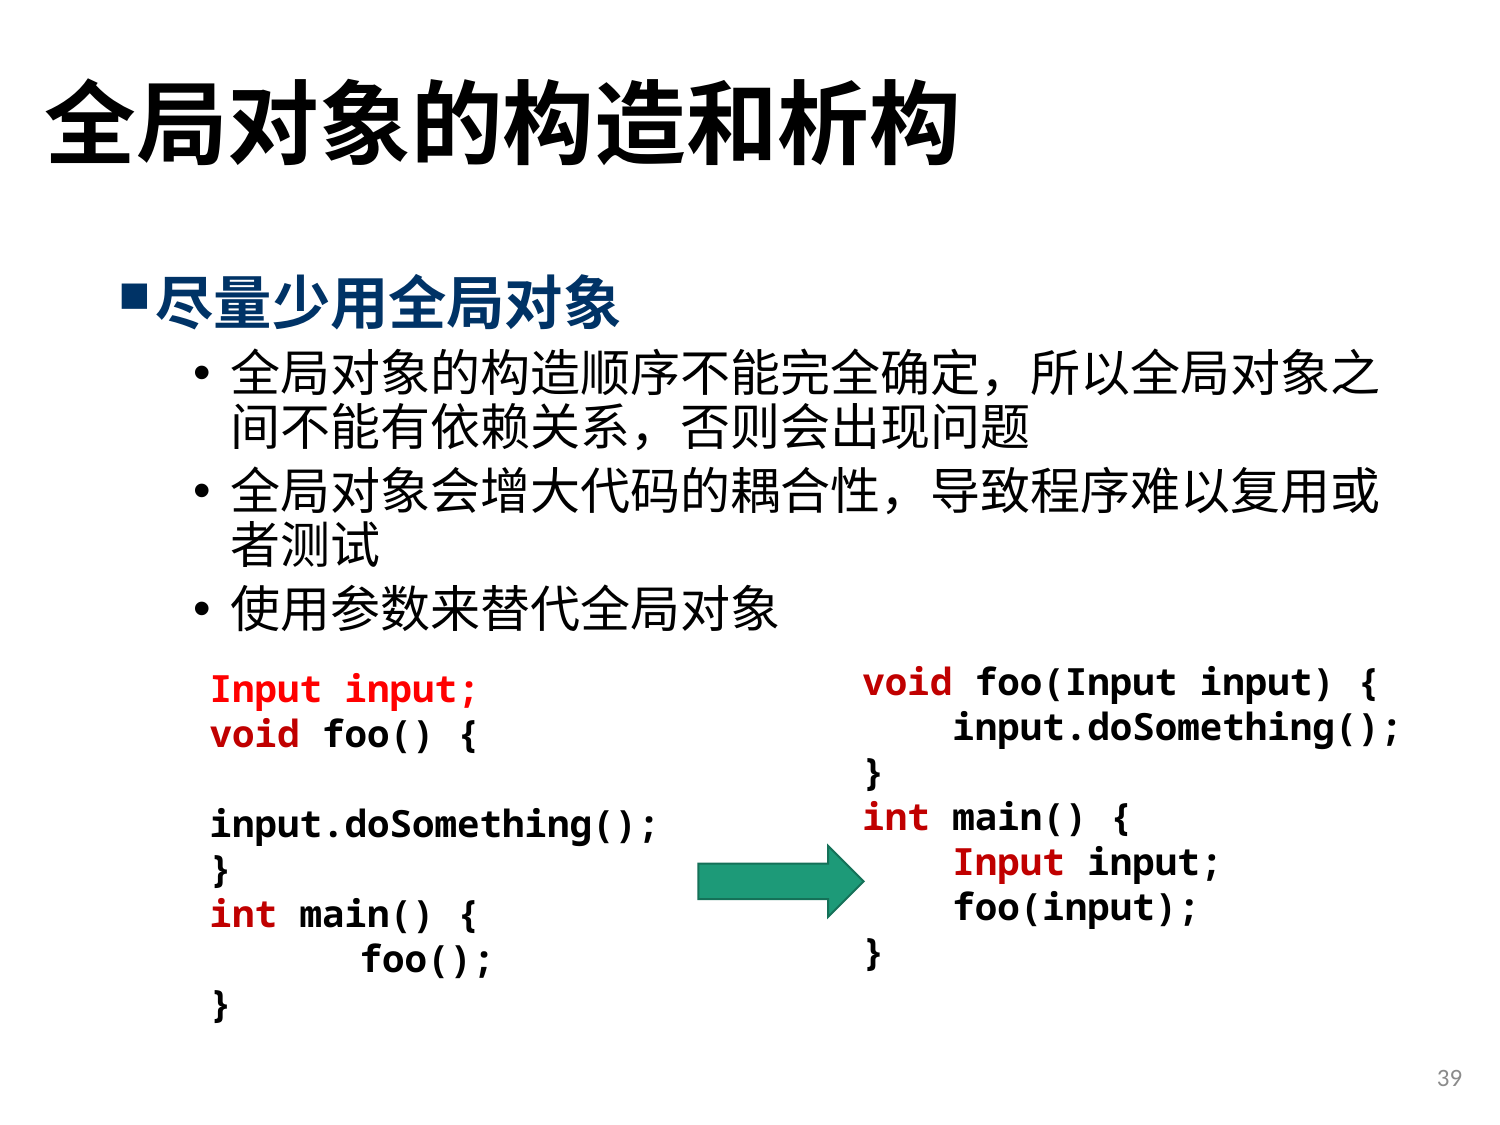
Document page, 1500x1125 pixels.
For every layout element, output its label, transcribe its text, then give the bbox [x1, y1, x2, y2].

text_box Input input; void foo() { input.doSomething(); } int main() { foo(); } [194, 657, 724, 1078]
text_box void foo(Input input) { input.doSomething(); } int main() { Input input; foo(input); } [847, 650, 1418, 1040]
slide_number 39 [1139, 1046, 1478, 1107]
title 全局对象的构造和析构 [29, 19, 1324, 237]
list 尽量少用全局对象 全局对象的构造顺序不能完全确定，所以全局对象之间不能有依赖关系，否则会出现问题 全局对象会增大代码的耦合性，导致程序难以复用或者测试 使用参数来替代全局对象 [103, 267, 1424, 1047]
text_box [697, 843, 866, 920]
